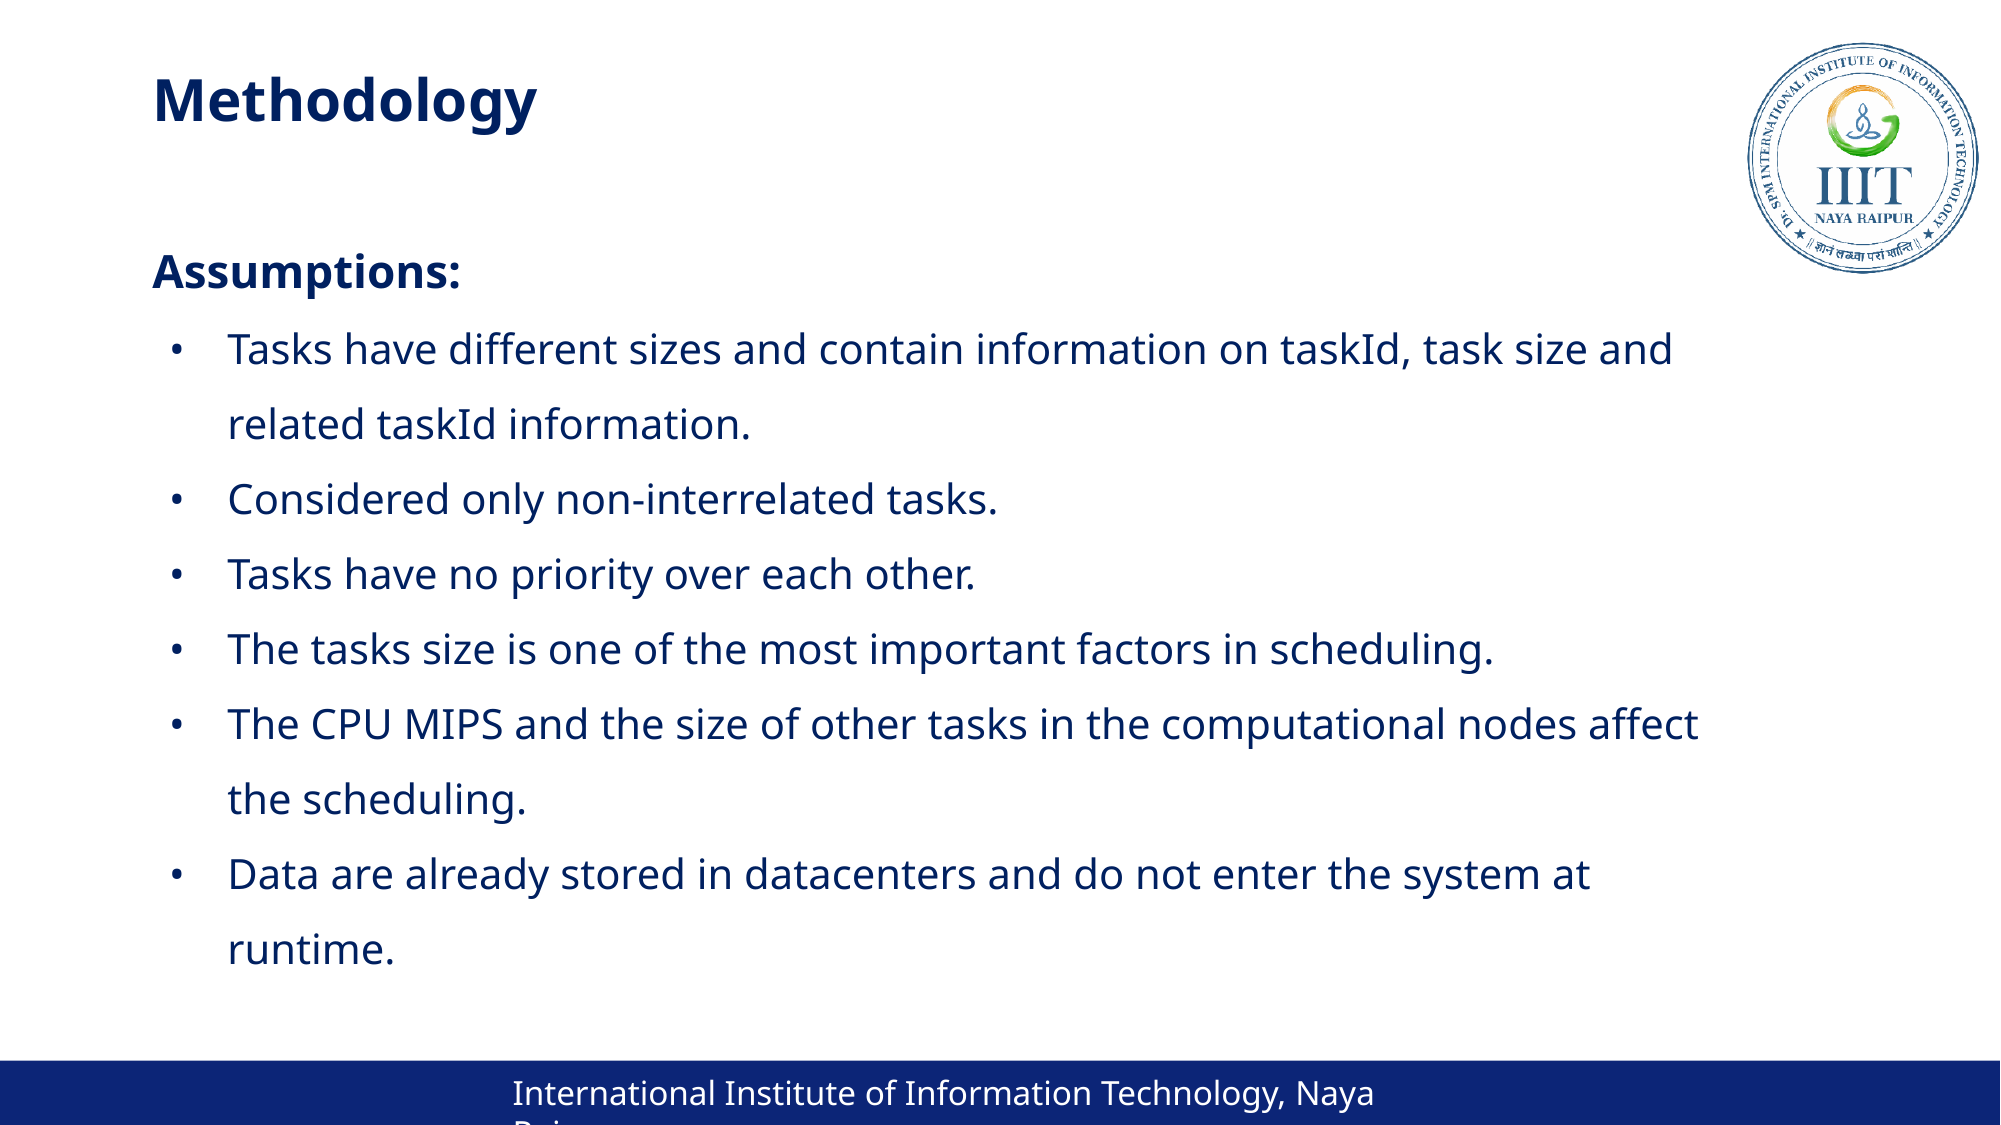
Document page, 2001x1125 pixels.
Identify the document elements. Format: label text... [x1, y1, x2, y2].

text_box International Institute of Information Technology, Naya Raipur [497, 1065, 1503, 1125]
title Methodology [137, 44, 1863, 162]
picture [1742, 37, 1983, 278]
list Assumptions: Tasks have different sizes and contain information on taskId, task size and related taskId information. Considered only non-interrelated tasks. Tasks have no priority over each other. The tasks size is one of the most important factors in scheduling. The CPU MIPS and the size of other tasks in the computational nodes affect the scheduling. Data are already stored in datacenters and do not enter the system at runtime. [137, 208, 1759, 1014]
